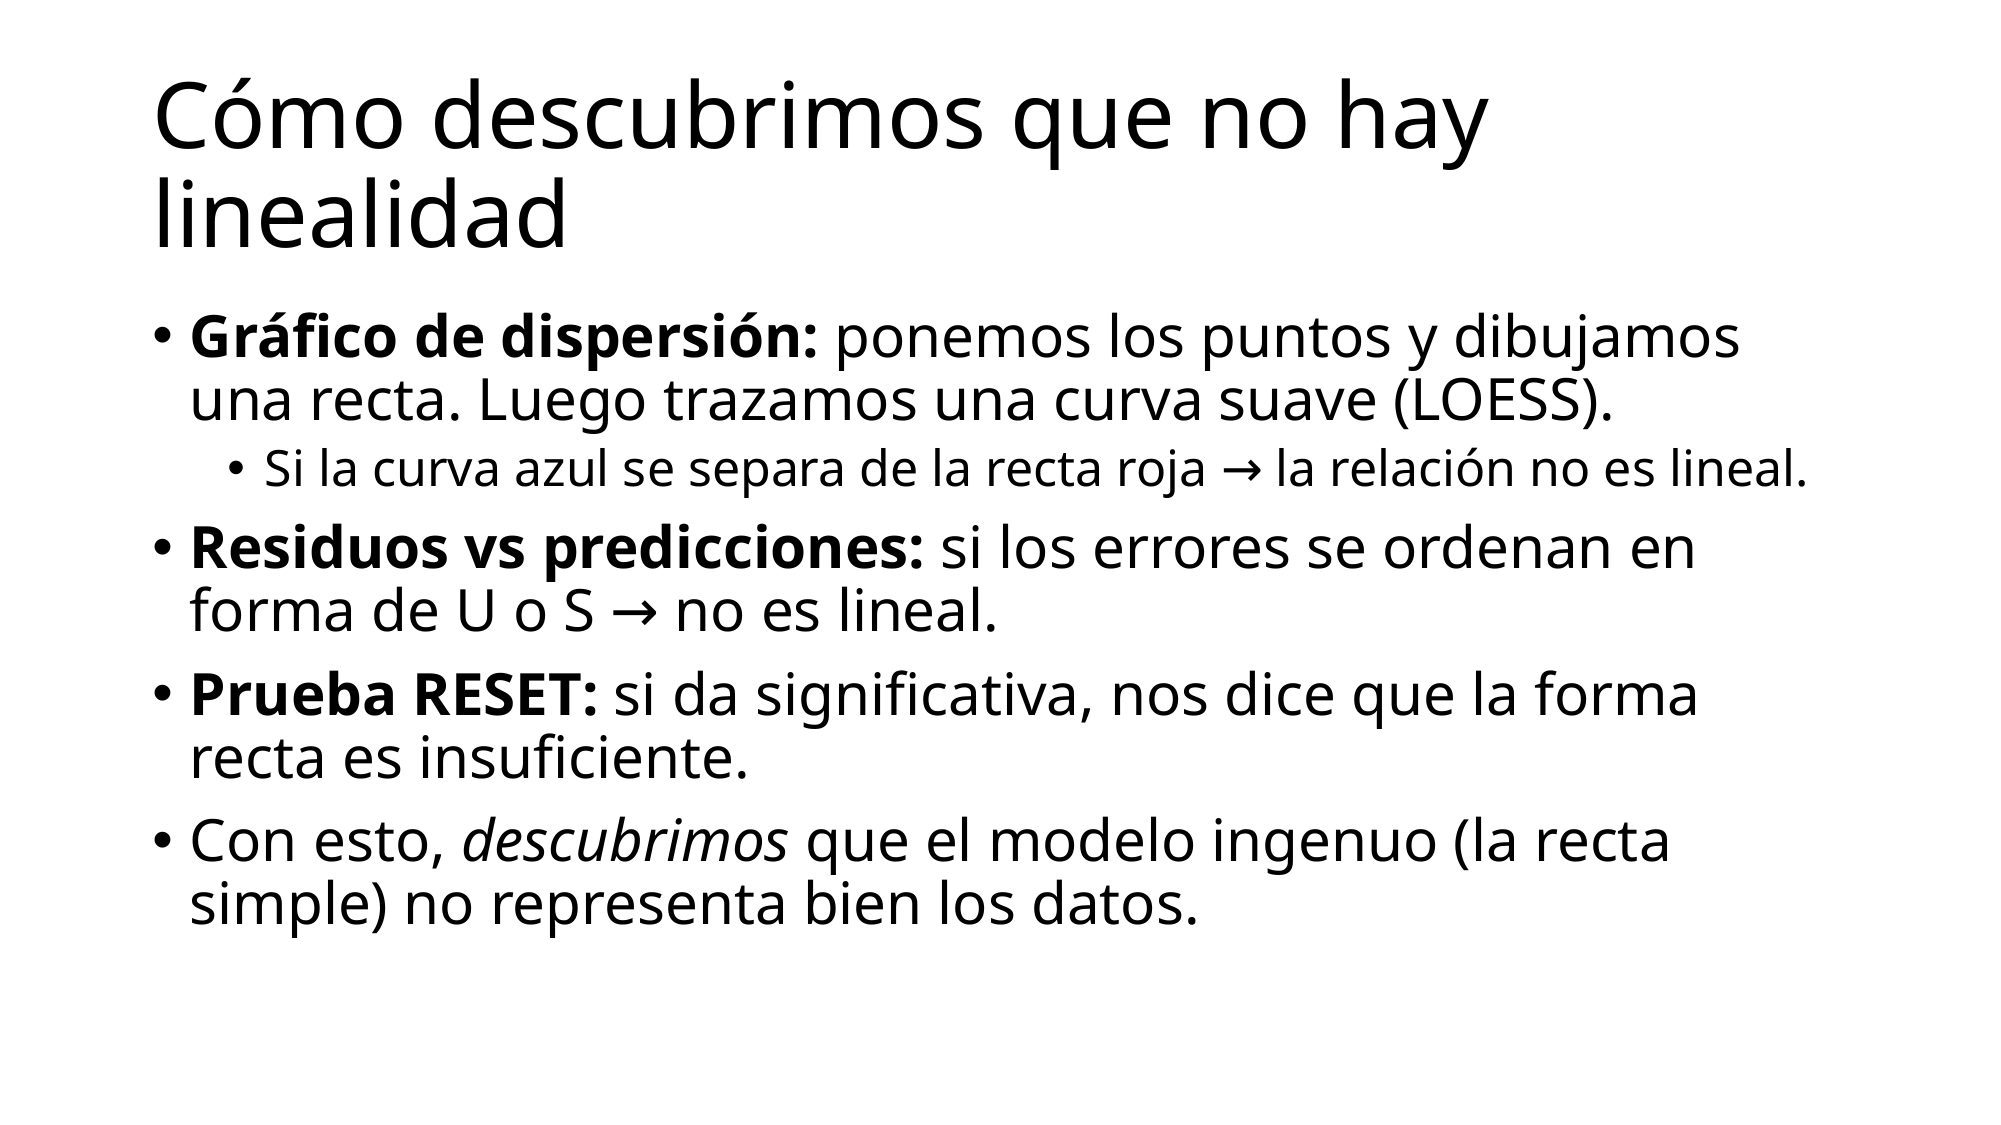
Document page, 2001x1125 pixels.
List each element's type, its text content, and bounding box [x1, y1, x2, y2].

list Gráfico de dispersión: ponemos los puntos y dibujamos una recta. Luego trazamos una curva suave (LOESS). Si la curva azul se separa de la recta roja → la relación no es lineal. Residuos vs predicciones: si los errores se ordenan en forma de U o S → no es lineal. Prueba RESET: si da significativa, nos dice que la forma recta es insuficiente. Con esto, descubrimos que el modelo ingenuo (la recta simple) no representa bien los datos. [137, 299, 1863, 1014]
title Cómo descubrimos que no hay linealidad [137, 59, 1863, 278]
